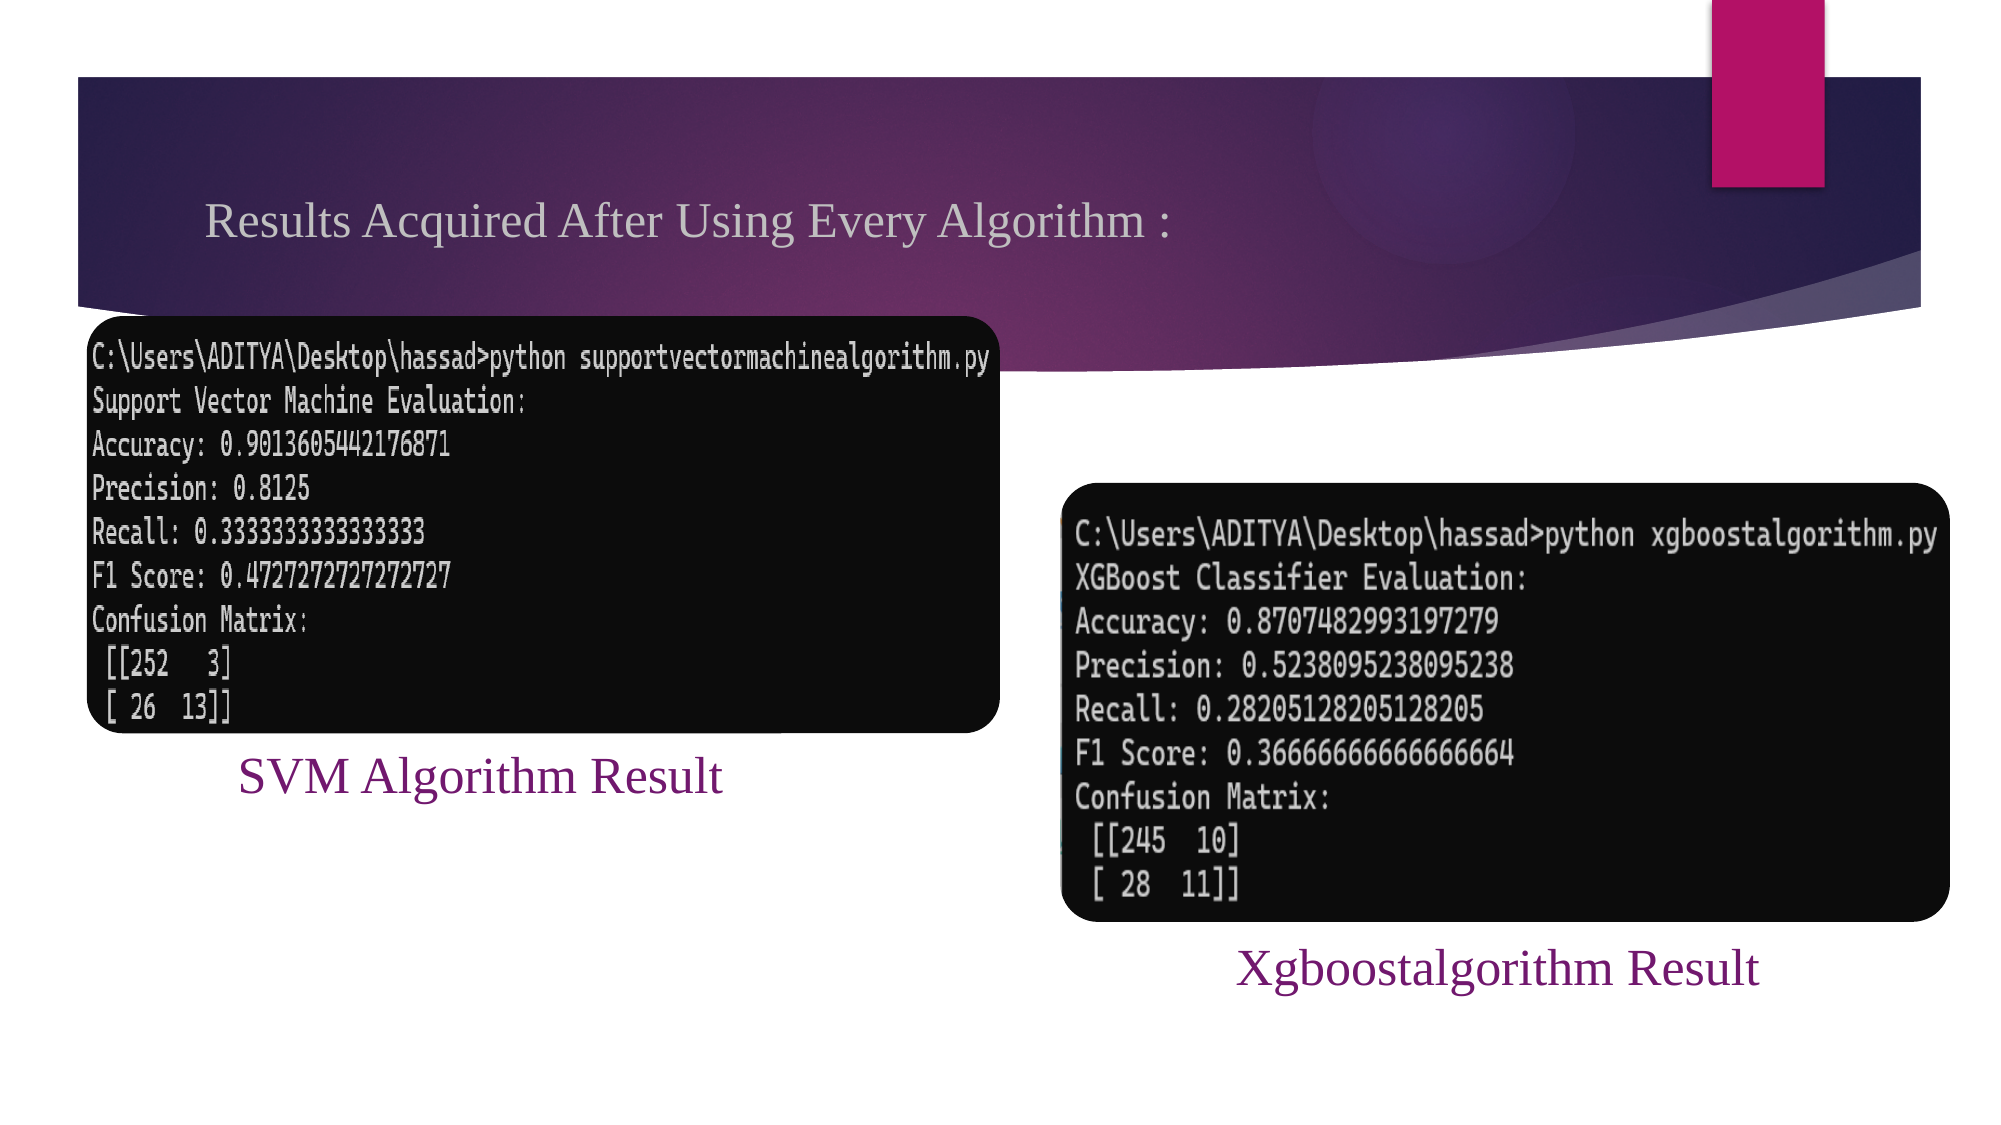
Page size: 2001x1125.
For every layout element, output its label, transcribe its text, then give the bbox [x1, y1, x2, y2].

text_box SVM Algorithm Result [222, 743, 775, 812]
picture [86, 315, 1001, 734]
text_box Xgboostalgorithm Result [1220, 932, 1886, 1004]
picture [1060, 482, 1951, 923]
title Results Acquired After Using Every Algorithm : [189, 159, 1627, 276]
